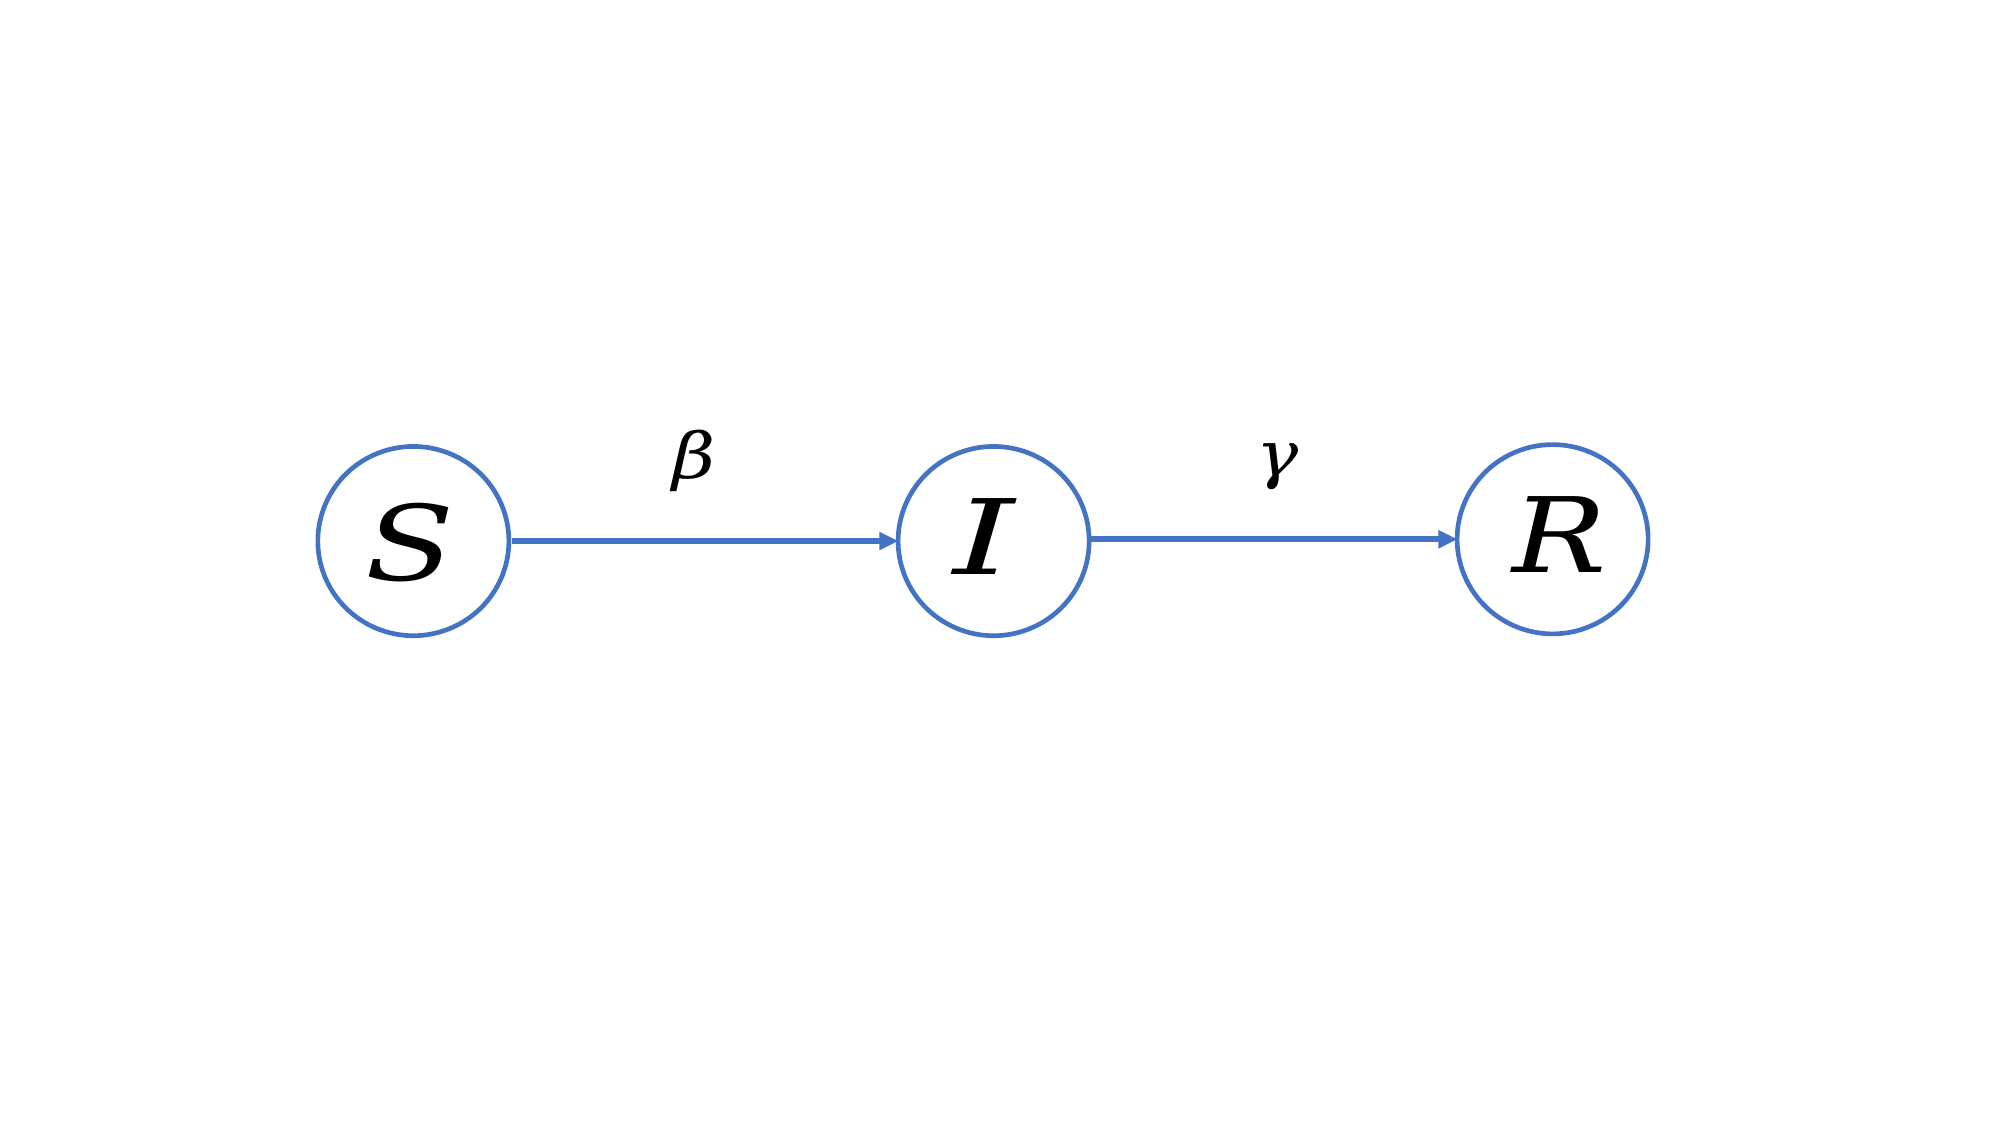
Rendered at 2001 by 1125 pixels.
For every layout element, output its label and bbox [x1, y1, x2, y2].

text_box [897, 445, 1091, 637]
text_box [1456, 443, 1650, 635]
text_box [316, 445, 510, 637]
